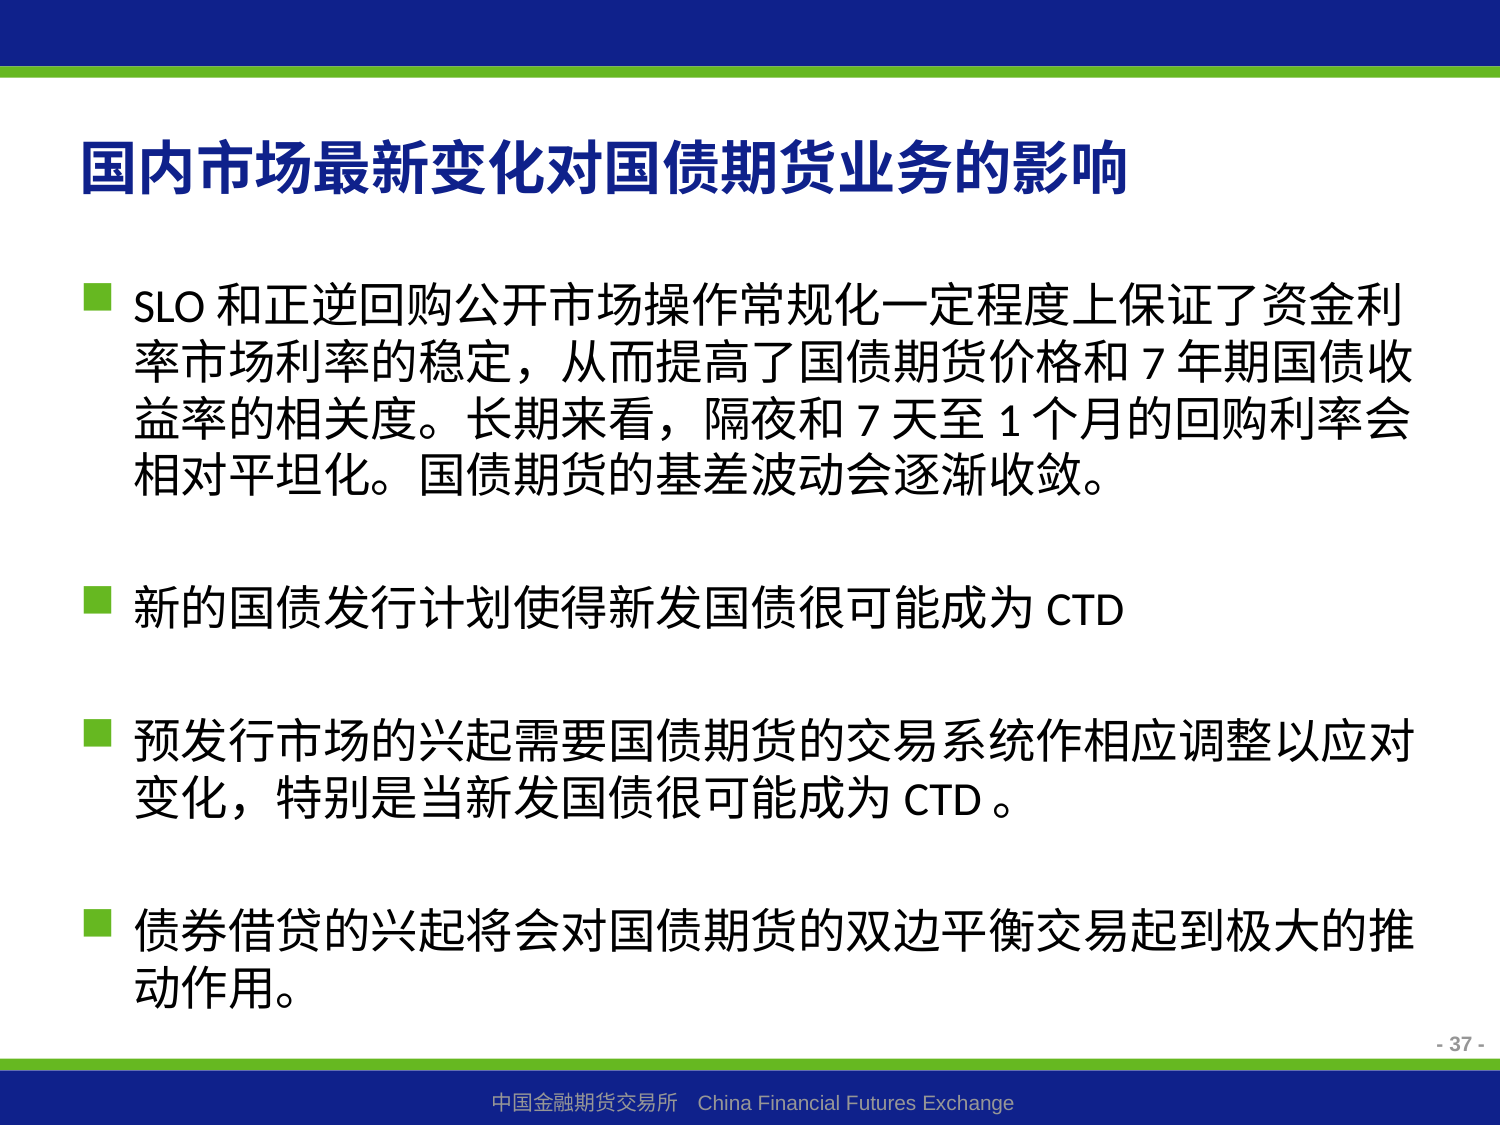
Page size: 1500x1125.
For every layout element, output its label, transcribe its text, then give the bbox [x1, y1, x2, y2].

list SLO和正逆回购公开市场操作常规化一定程度上保证了资金利率市场利率的稳定，从而提高了国债期货价格和7年期国债收益率的相关度。长期来看，隔夜和7天至1个月的回购利率会相对平坦化。国债期货的基差波动会逐渐收敛。 新的国债发行计划使得新发国债很可能成为CTD 预发行市场的兴起需要国债期货的交易系统作相应调整以应对变化，特别是当新发国债很可能成为CTD。 债券借贷的兴起将会对国债期货的双边平衡交易起到极大的推动作用。 [64, 266, 1436, 1036]
title 国内市场最新变化对国债期货业务的影响 [64, 113, 1235, 221]
slide_number - 37 - [1204, 1022, 1500, 1078]
